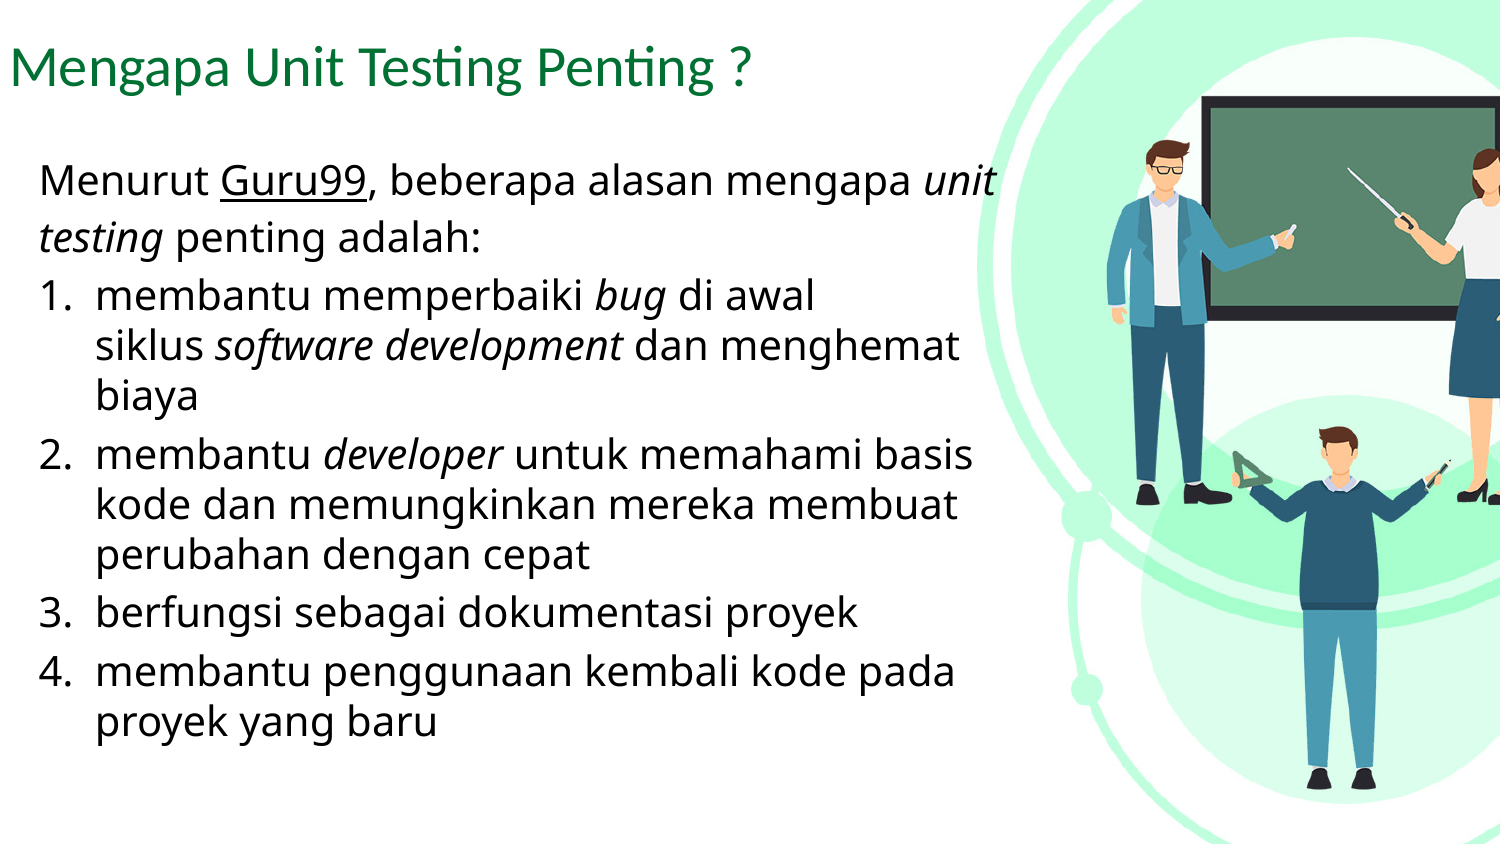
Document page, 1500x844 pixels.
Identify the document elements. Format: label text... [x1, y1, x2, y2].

list Menurut Guru99, beberapa alasan mengapa unit testing penting adalah: membantu memperbaiki bug di awal siklus software development dan menghemat biaya membantu developer untuk memahami basis kode dan memungkinkan mereka membuat perubahan dengan cepat berfungsi sebagai dokumentasi proyek membantu penggunaan kembali kode pada proyek yang baru [23, 146, 1050, 773]
title Mengapa Unit Testing Penting ? [0, 0, 1020, 126]
picture [0, 0, 1500, 844]
